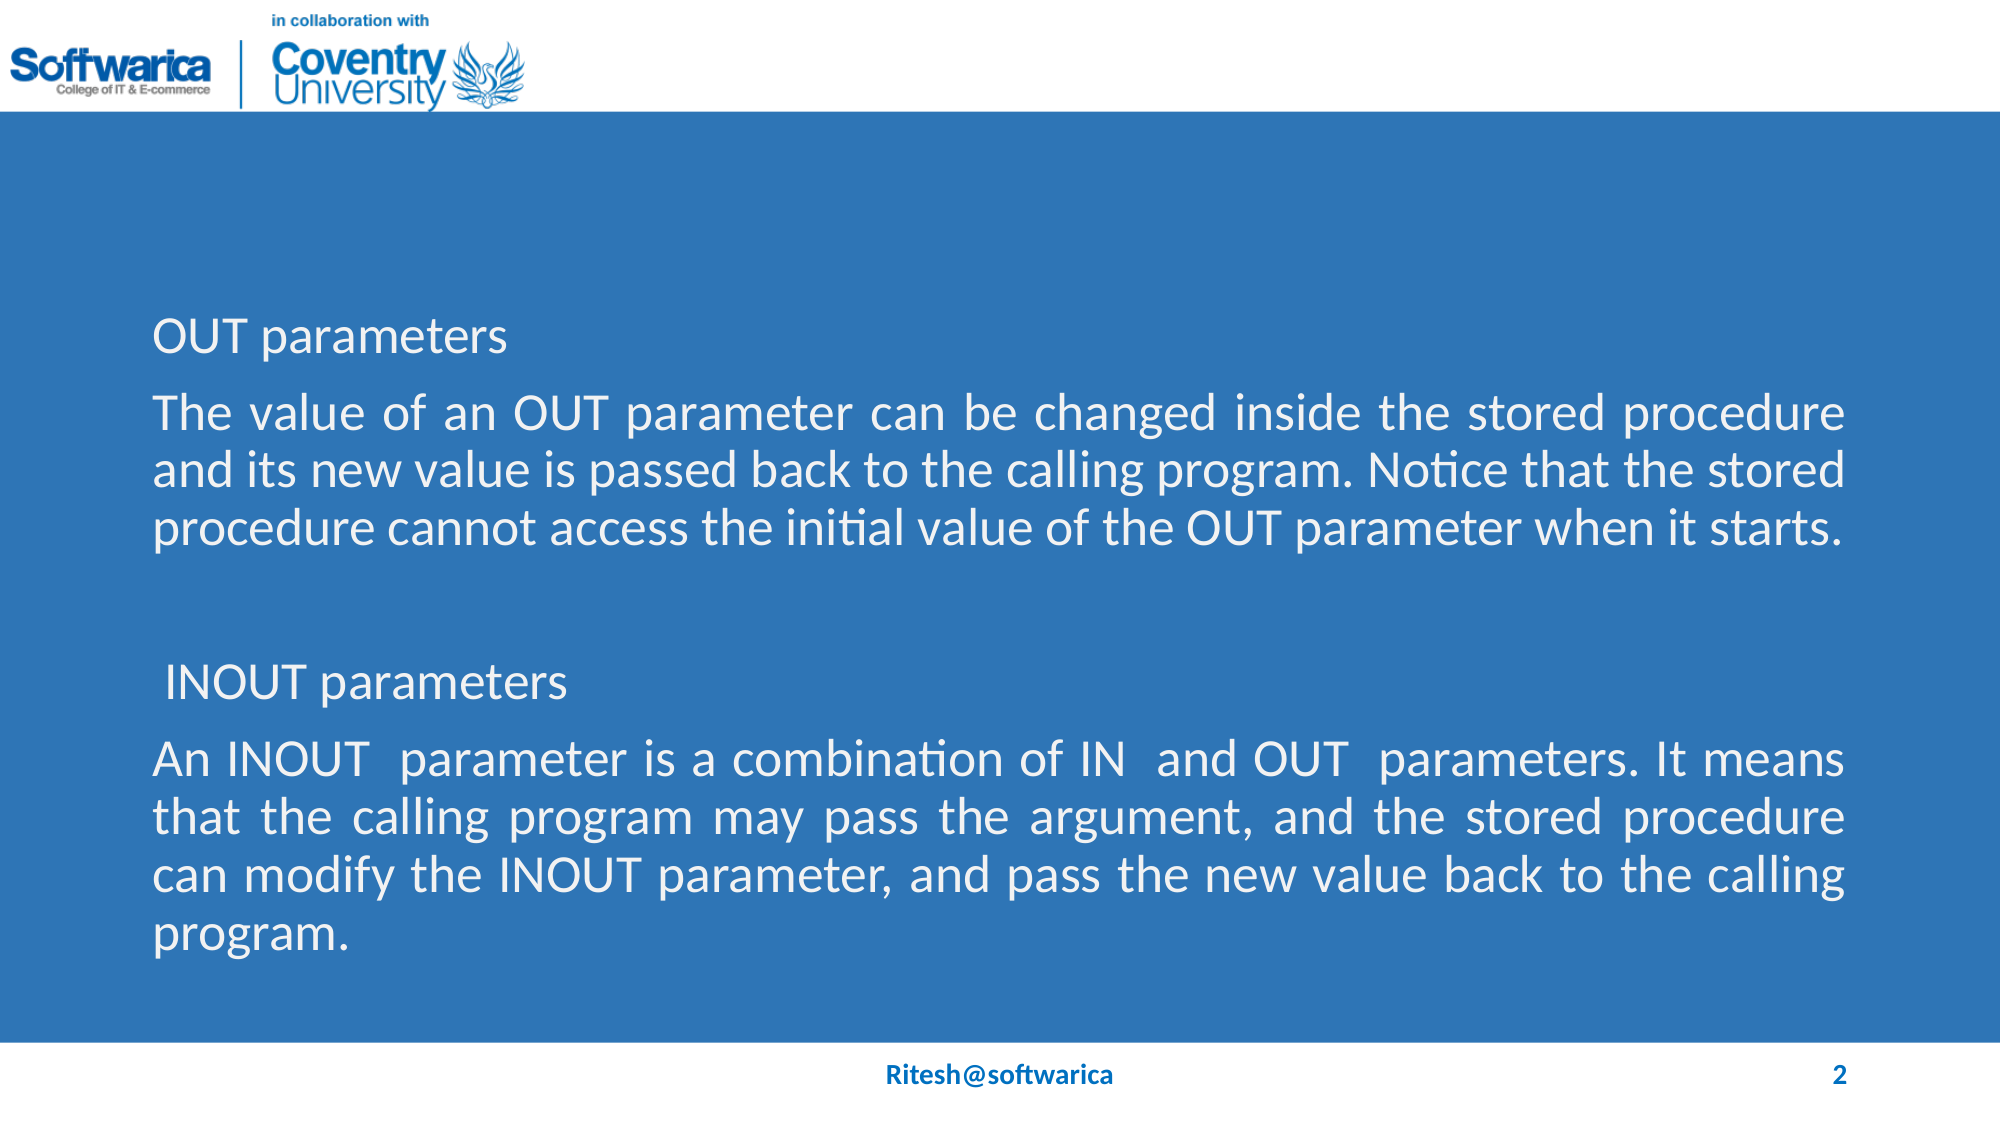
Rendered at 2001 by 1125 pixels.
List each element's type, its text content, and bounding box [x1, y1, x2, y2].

list OUT parameters The value of an OUT parameter can be changed inside the stored procedure and its new value is passed back to the calling program. Notice that the stored procedure cannot access the initial value of the OUT parameter when it starts. INOUT parameters An INOUT parameter is a combination of IN and OUT parameters. It means that the calling program may pass the argument, and the stored procedure can modify the INOUT parameter, and pass the new value back to the calling program. [137, 299, 1863, 1014]
picture [10, 14, 525, 112]
footer Ritesh@softwarica [662, 1042, 1338, 1103]
slide_number 2 [1412, 1042, 1863, 1103]
